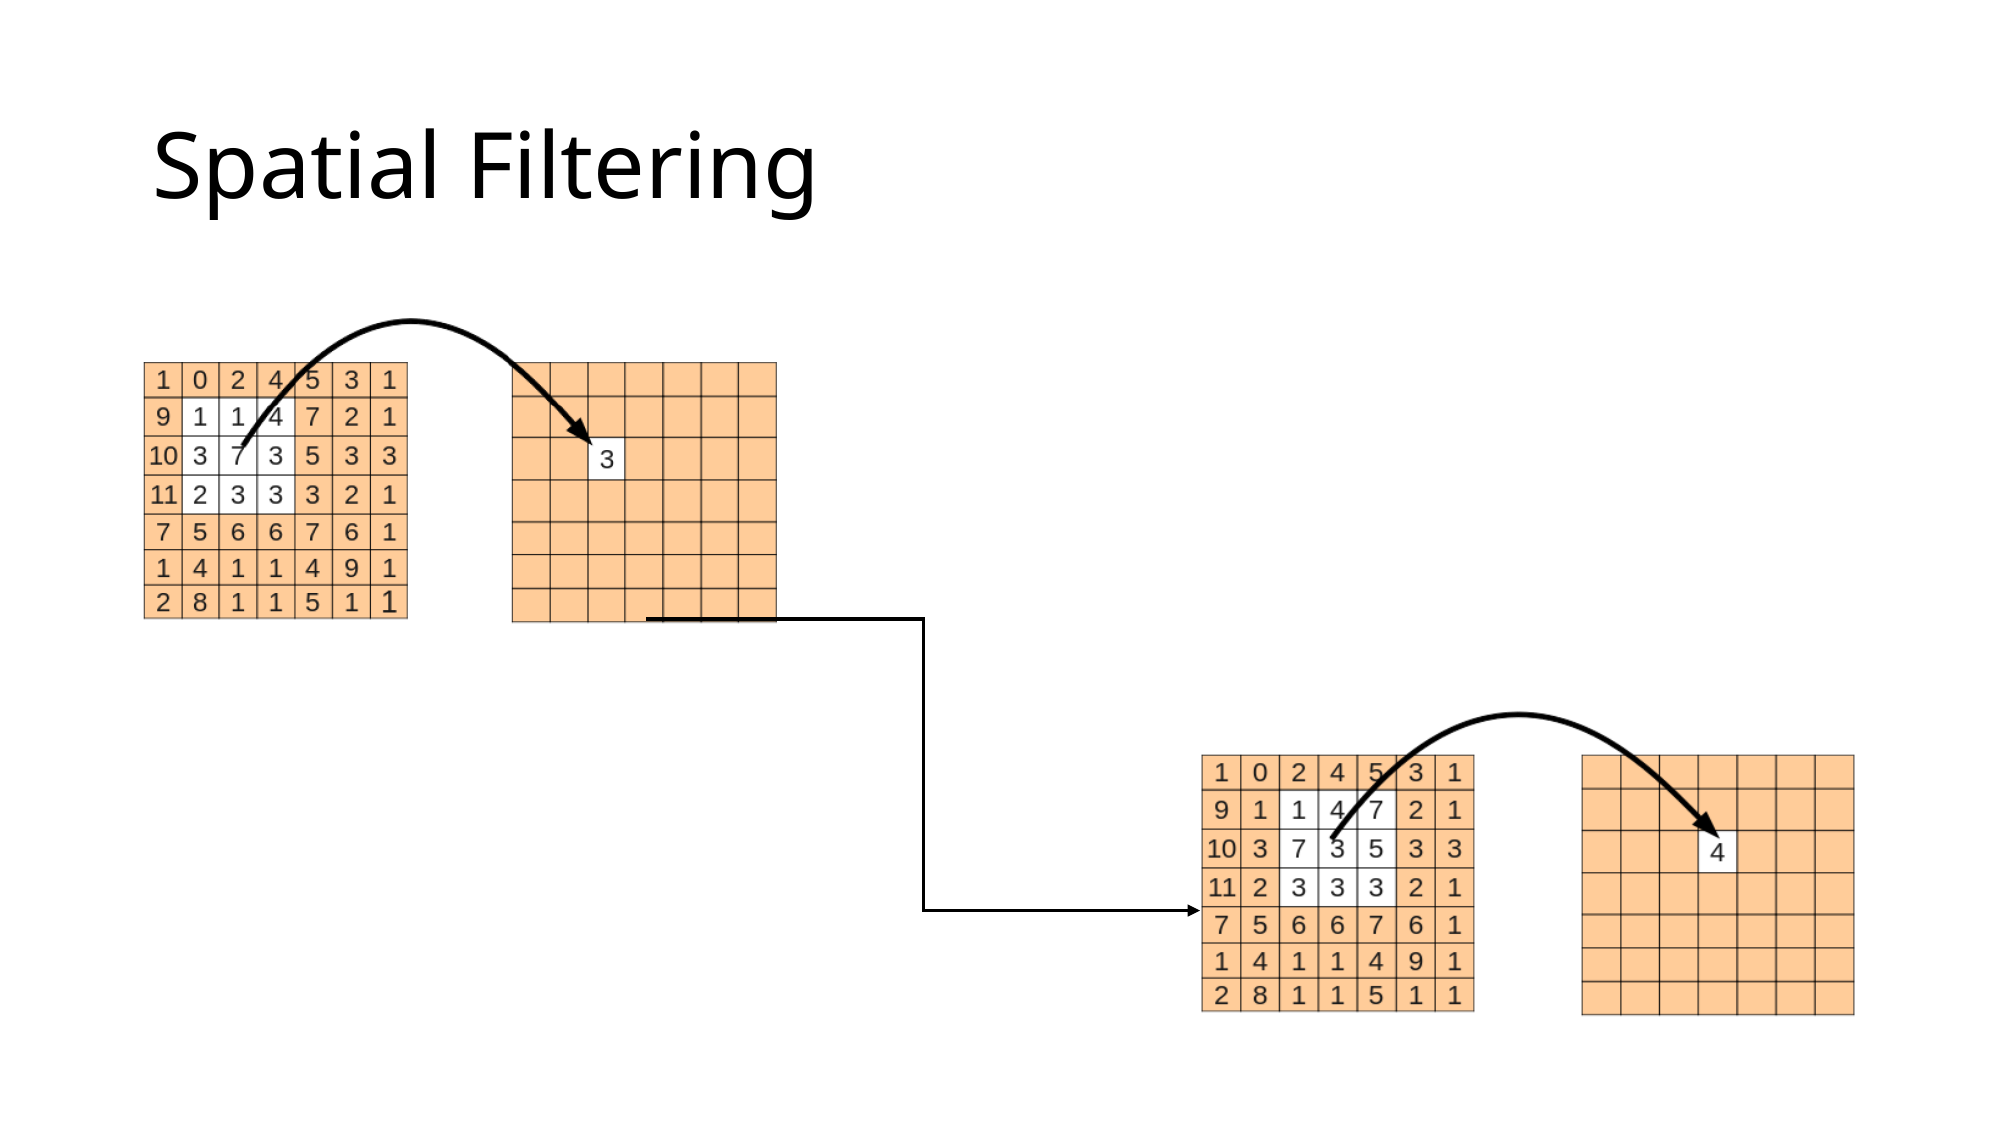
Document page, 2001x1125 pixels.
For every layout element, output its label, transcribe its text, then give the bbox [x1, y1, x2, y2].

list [83, 277, 827, 663]
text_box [646, 618, 1200, 911]
picture [1168, 692, 1890, 1059]
title Spatial Filtering [137, 59, 1863, 278]
